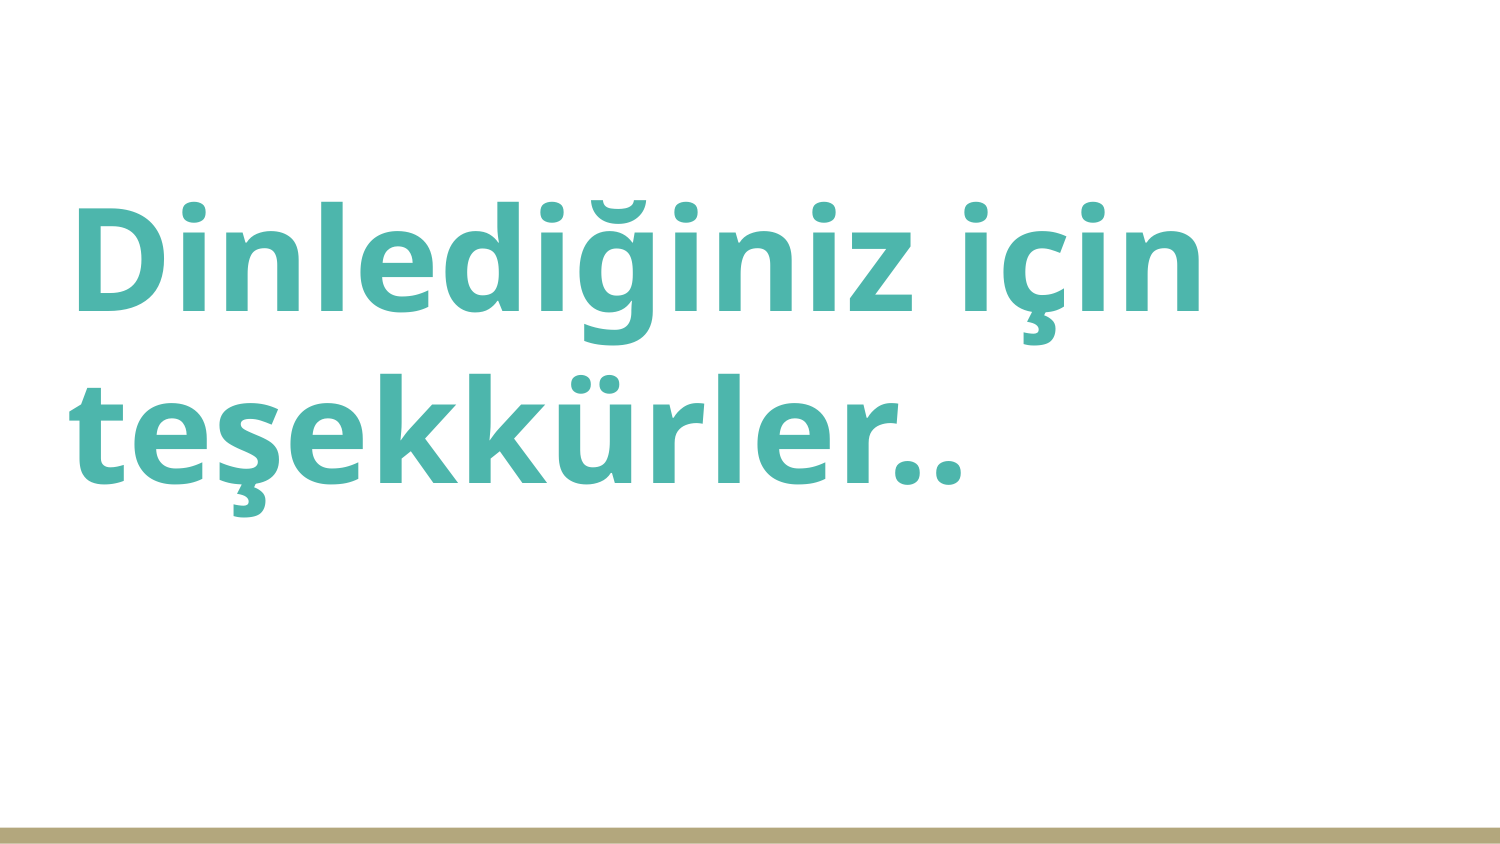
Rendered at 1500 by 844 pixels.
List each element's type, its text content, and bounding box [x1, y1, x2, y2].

title Dinlediğiniz için teşekkürler.. [51, 214, 1449, 467]
